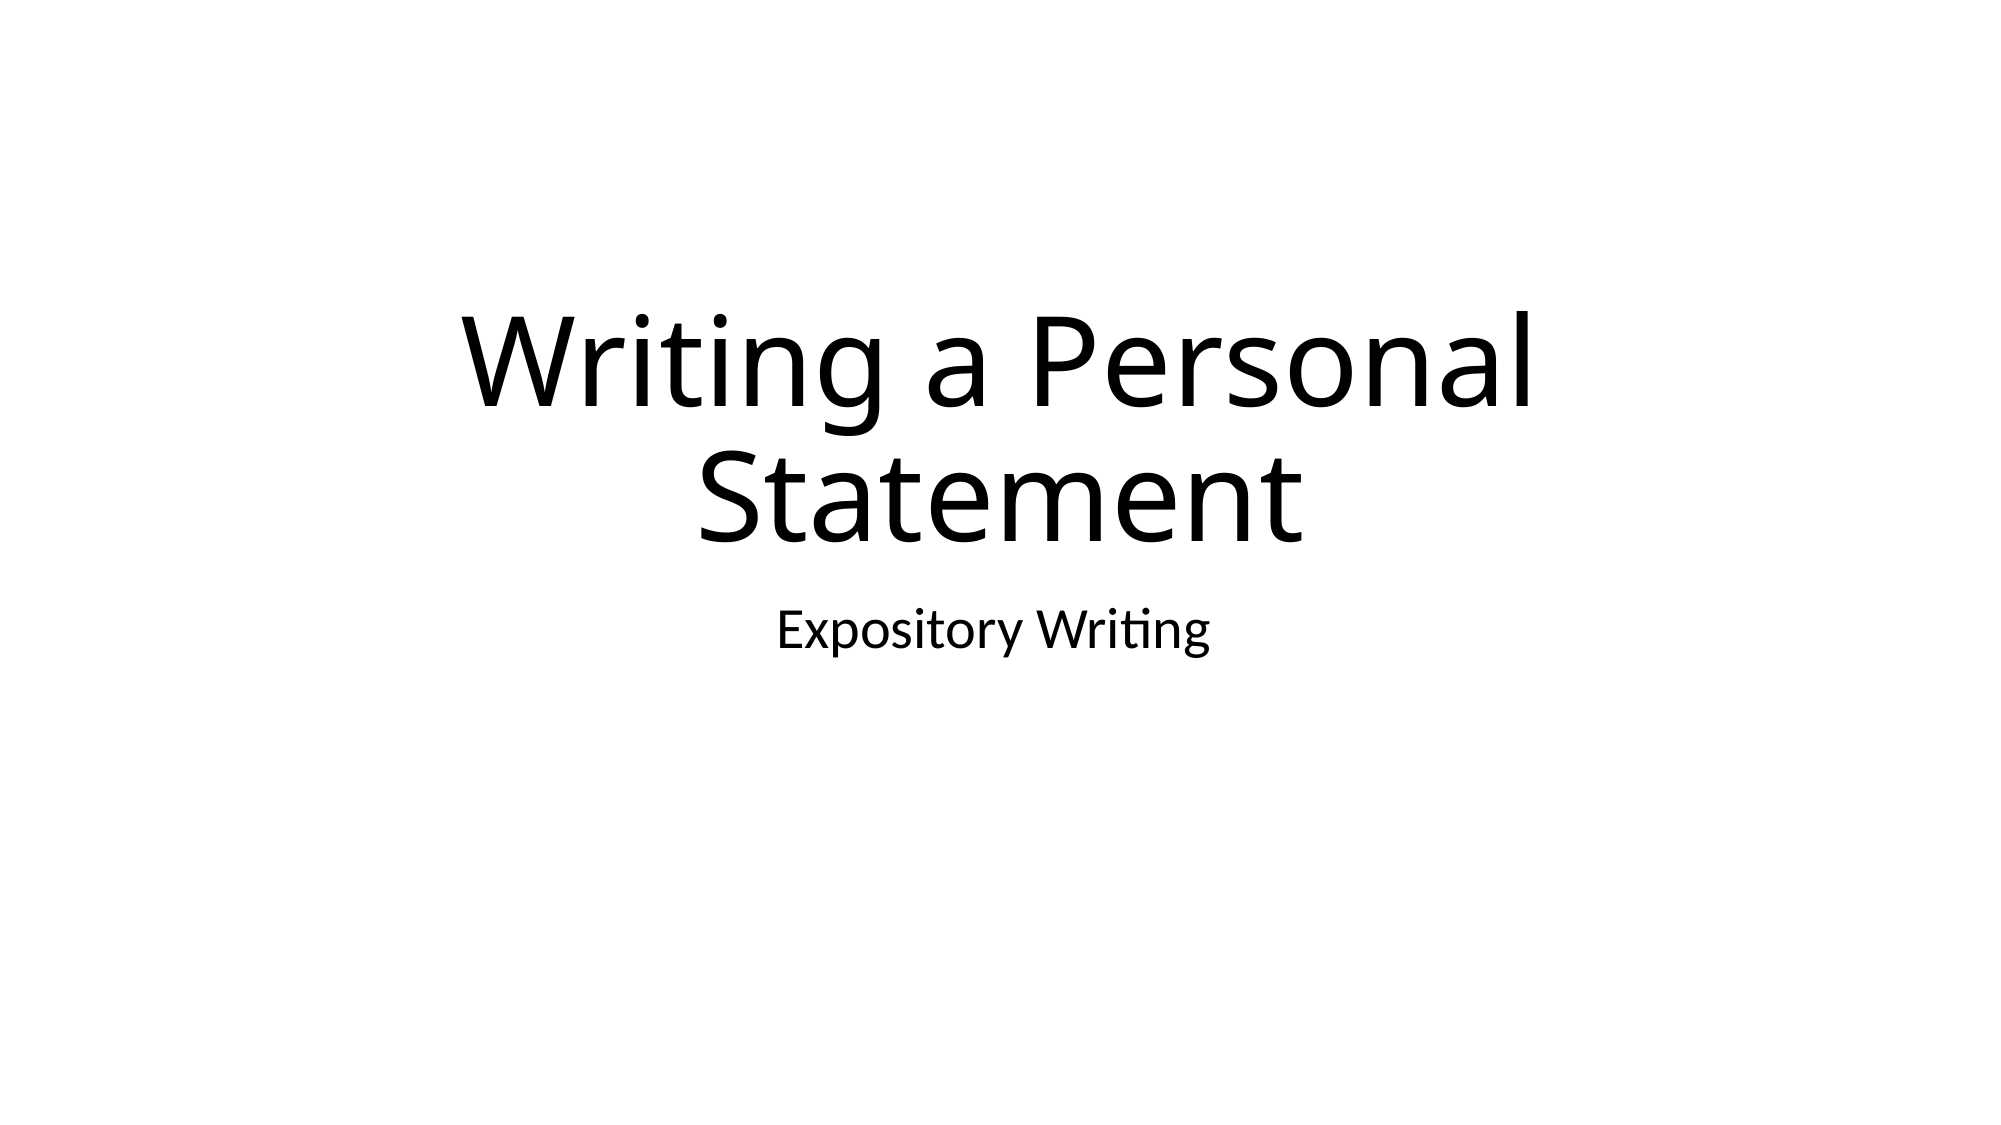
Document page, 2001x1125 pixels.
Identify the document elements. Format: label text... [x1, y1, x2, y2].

title Writing a Personal Statement [249, 184, 1750, 576]
subtitle Expository Writing [249, 590, 1750, 863]
